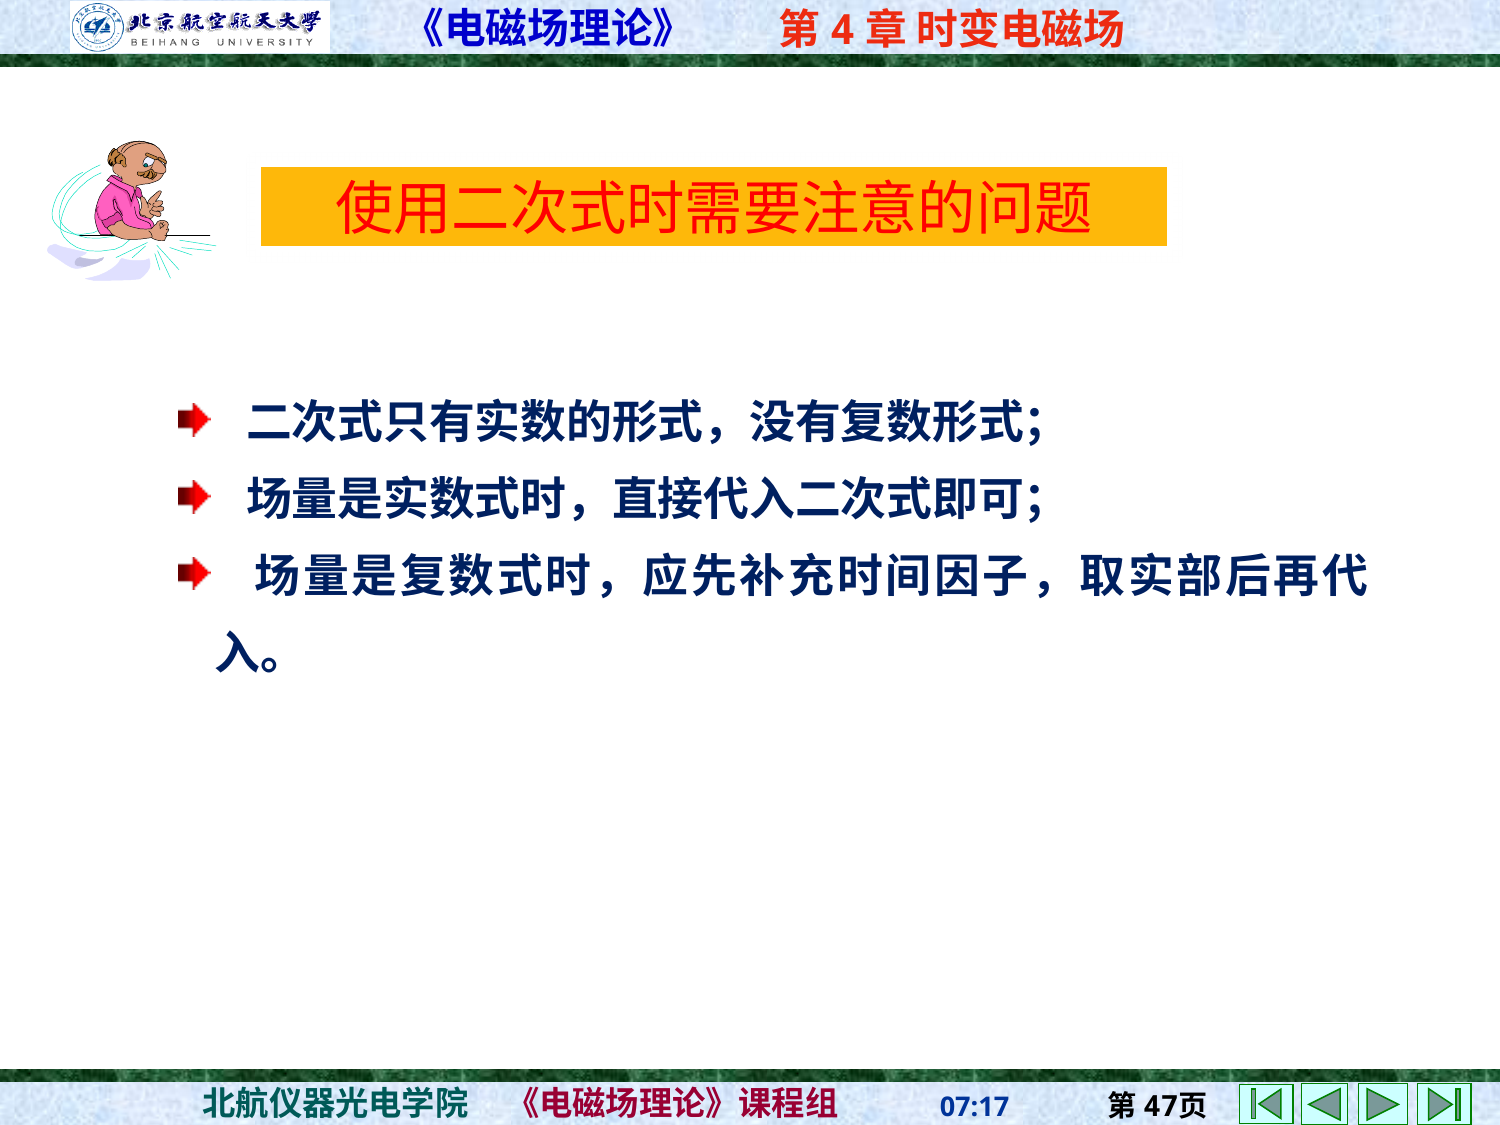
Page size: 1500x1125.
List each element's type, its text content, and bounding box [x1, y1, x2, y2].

picture [178, 403, 211, 437]
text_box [46, 140, 218, 282]
picture [178, 557, 211, 590]
picture [0, 1069, 1500, 1125]
picture [0, 0, 1500, 67]
picture [178, 480, 211, 514]
text_box 二次式只有实数的形式，没有复数形式； 场量是实数式时，直接代入二次式即可； 场量是复数式时，应先补充时间因子，取实部后再代入。 [163, 363, 1383, 686]
text_box 使用二次式时需要注意的问题 [255, 161, 1173, 252]
